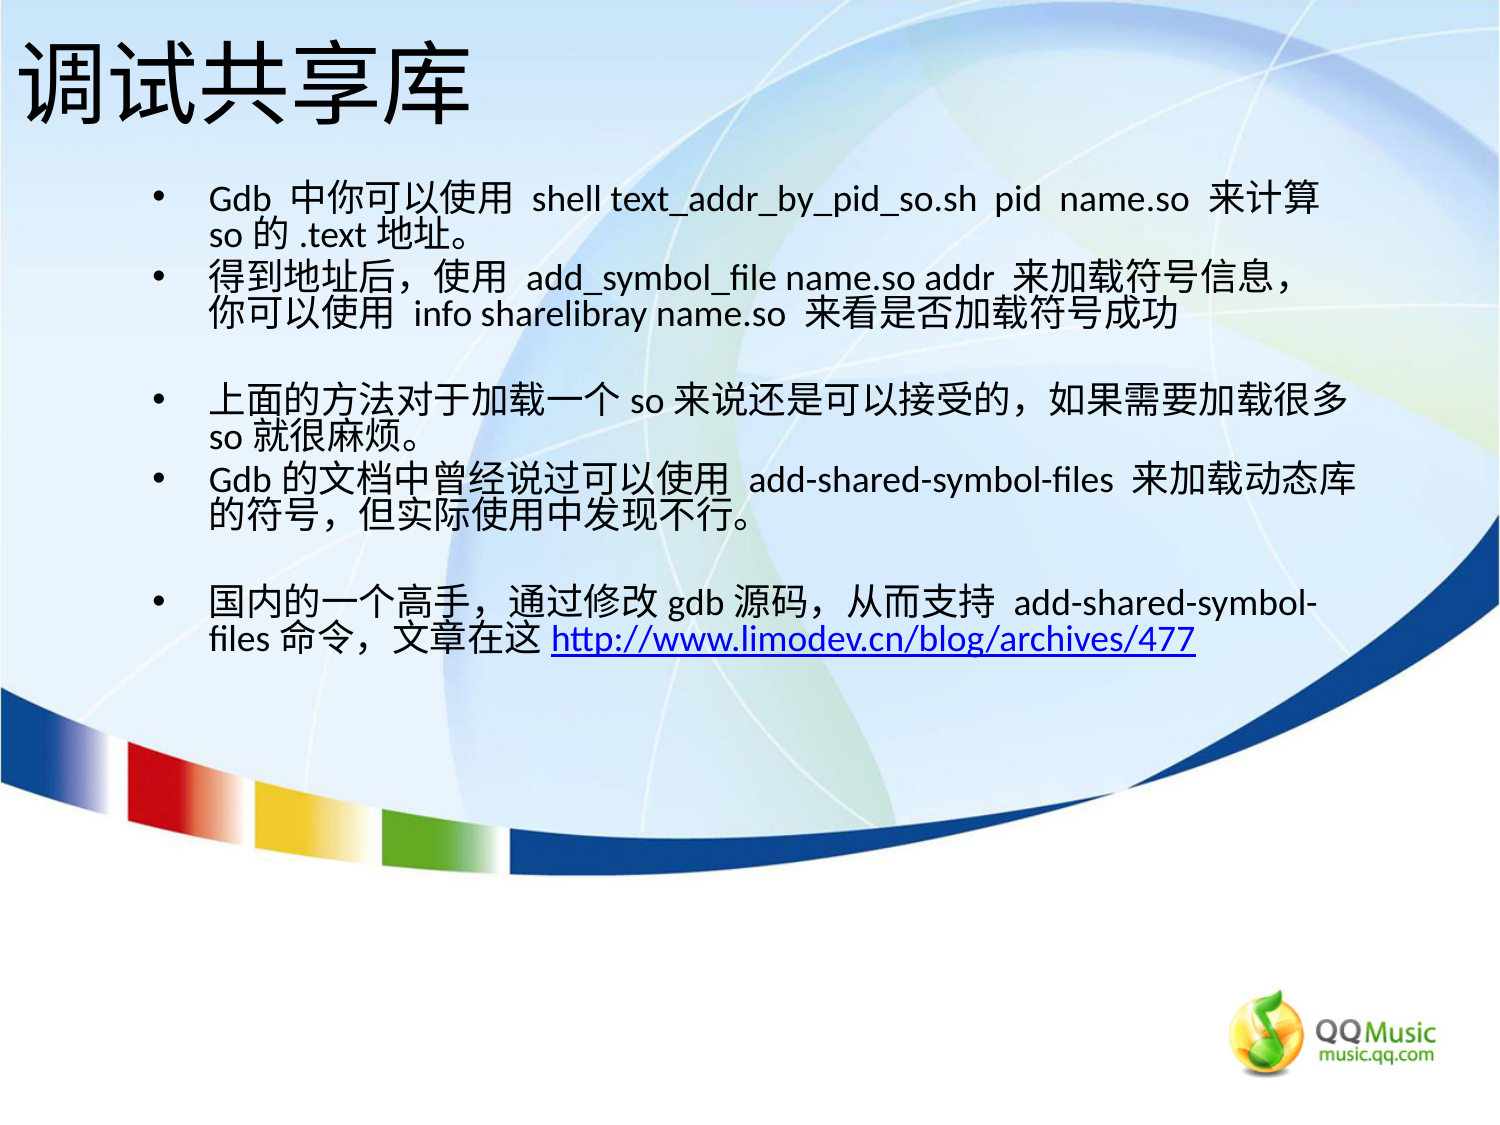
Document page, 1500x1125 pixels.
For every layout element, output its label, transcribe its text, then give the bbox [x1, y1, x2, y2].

title 调试共享库 [0, 12, 987, 150]
picture [0, 0, 1500, 1125]
list Gdb 中你可以使用 shell text_addr_by_pid_so.sh pid name.so 来计算 so的.text地址。 得到地址后，使用 add_symbol_file name.so addr 来加载符号信息， 你可以使用 info sharelibray name.so 来看是否加载符号成功 上面的方法对于加载一个so来说还是可以接受的，如果需要加载很多so就很麻烦。 Gdb的文档中曾经说过可以使用 add-shared-symbol-files 来加载动态库的符号，但实际使用中发现不行。 国内的一个高手，通过修改gdb源码，从而支持 add-shared-symbol-files命令，文章在这http://www.limodev.cn/blog/archives/477 [137, 174, 1375, 963]
